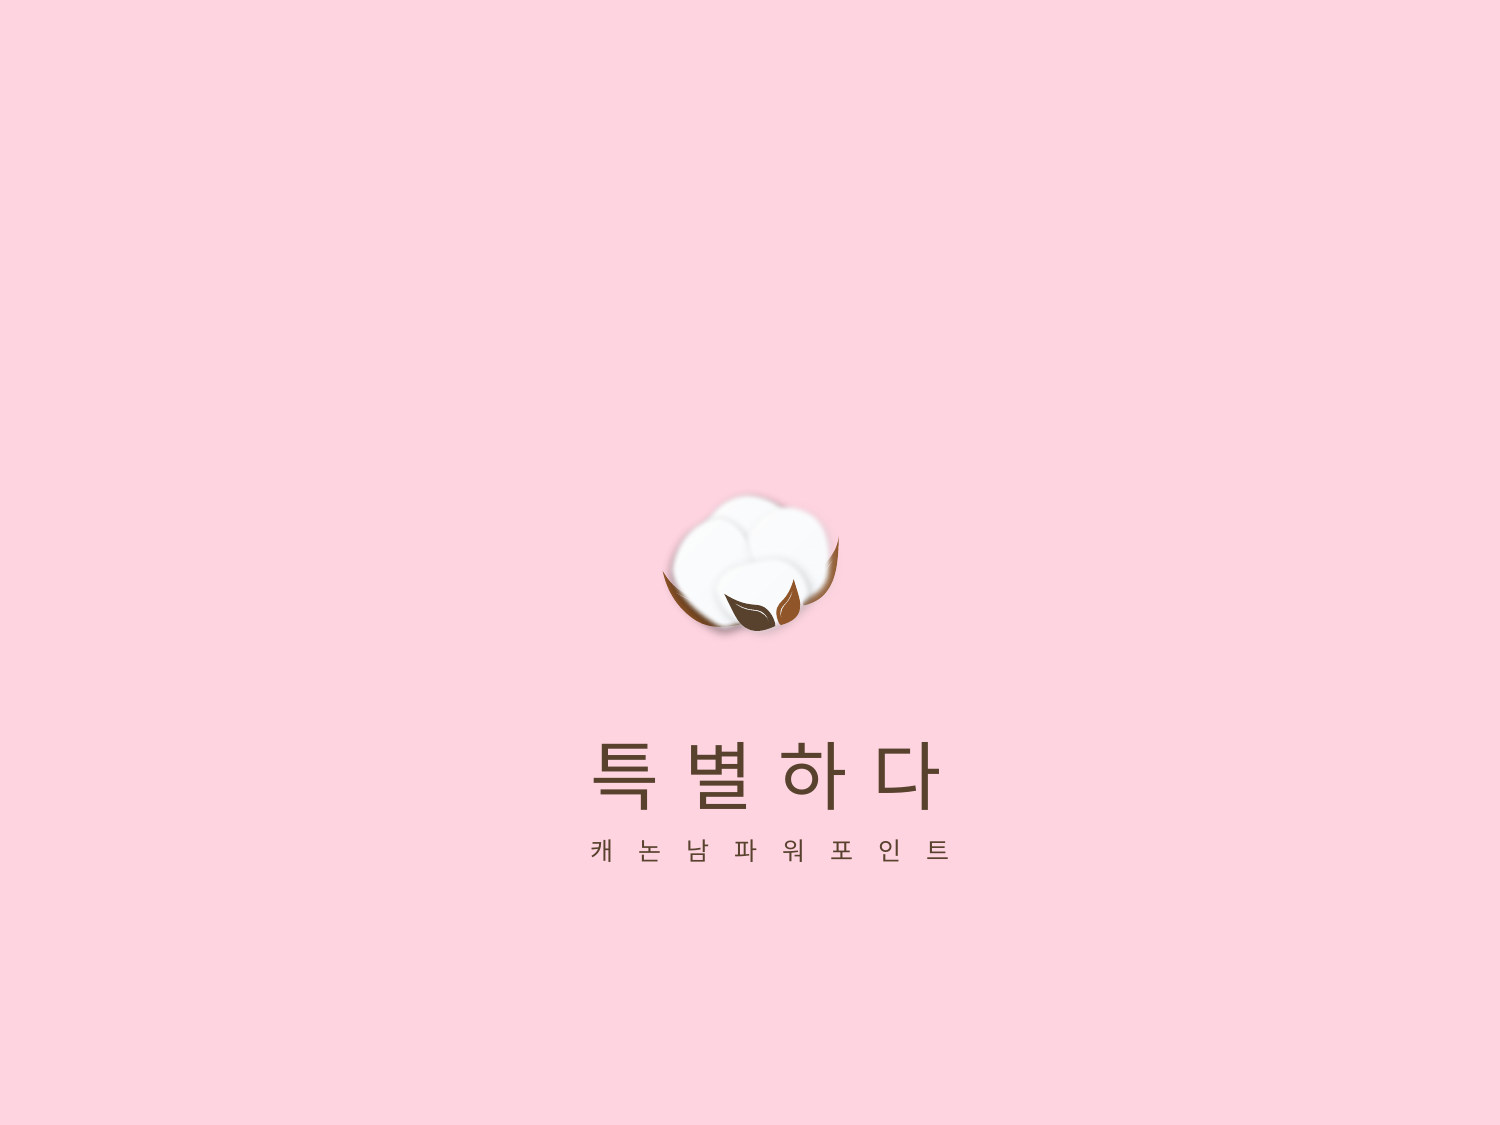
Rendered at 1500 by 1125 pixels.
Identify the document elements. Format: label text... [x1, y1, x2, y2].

text_box 특별하다 [575, 722, 957, 827]
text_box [649, 490, 842, 635]
text_box 캐논남파워포인트 [575, 828, 965, 873]
